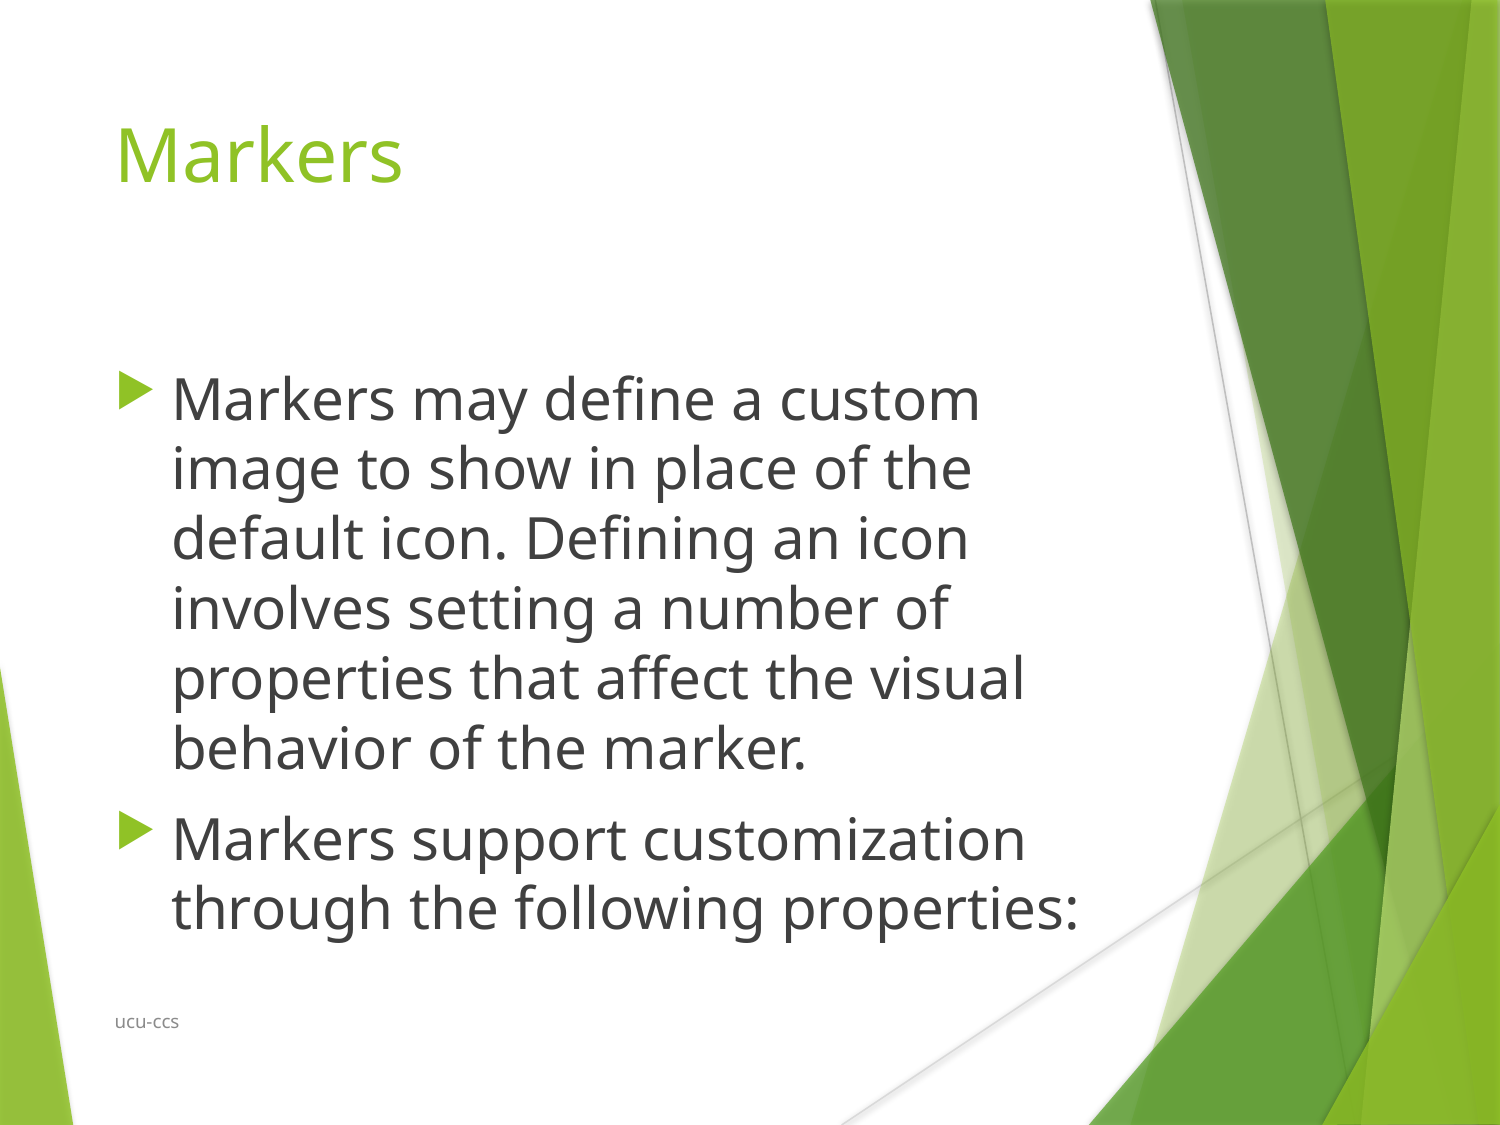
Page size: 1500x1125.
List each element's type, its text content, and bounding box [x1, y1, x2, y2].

text_box Markers may define a custom image to show in place of the default icon. Defining an icon involves setting a number of properties that affect the visual behavior of the marker. Markers support customization through the following properties: [99, 354, 1142, 991]
text_box ucu-ccs [99, 991, 859, 1051]
text_box Markers [99, 99, 1142, 317]
